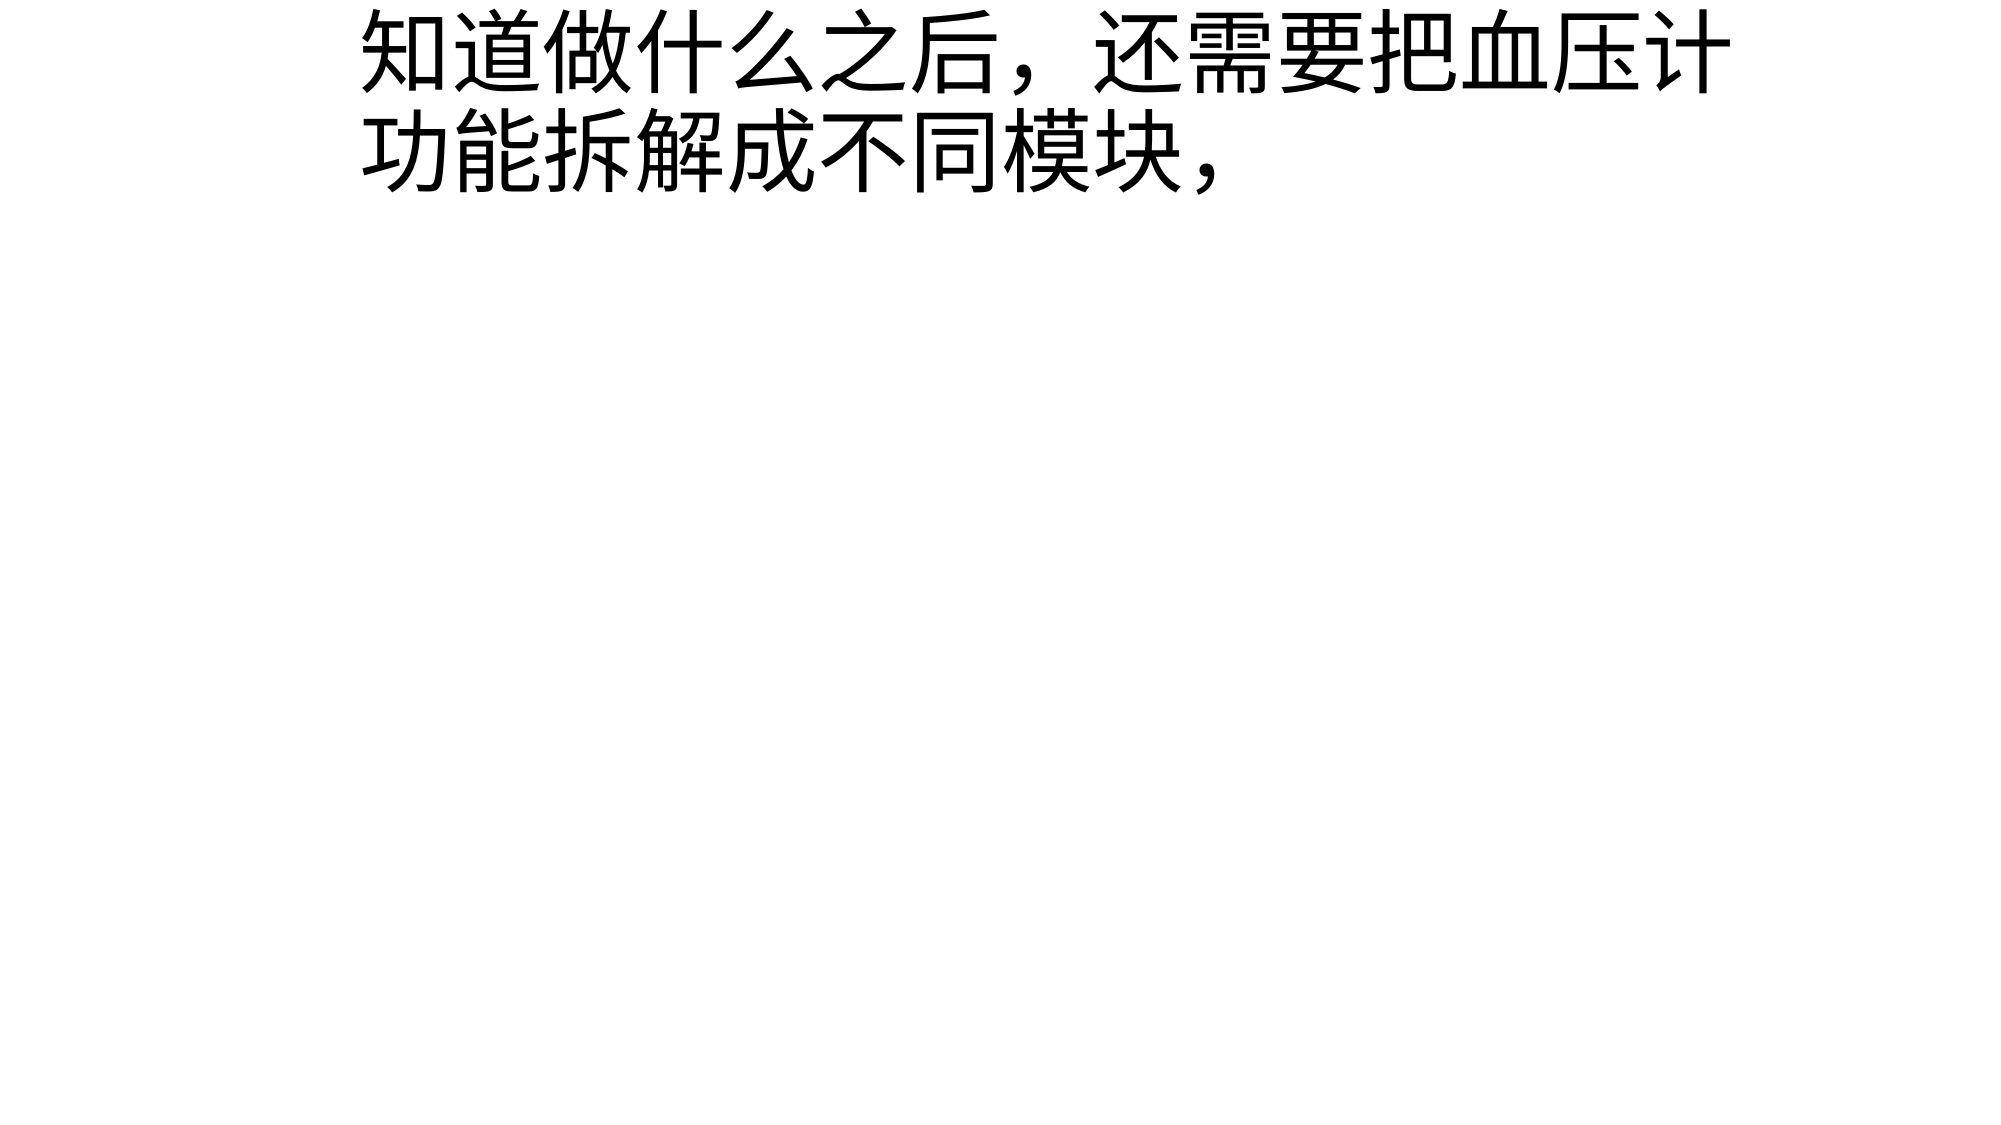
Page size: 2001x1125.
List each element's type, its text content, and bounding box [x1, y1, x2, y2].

title 知道做什么之后，还需要把血压计功能拆解成不同模块， [344, 0, 1771, 490]
